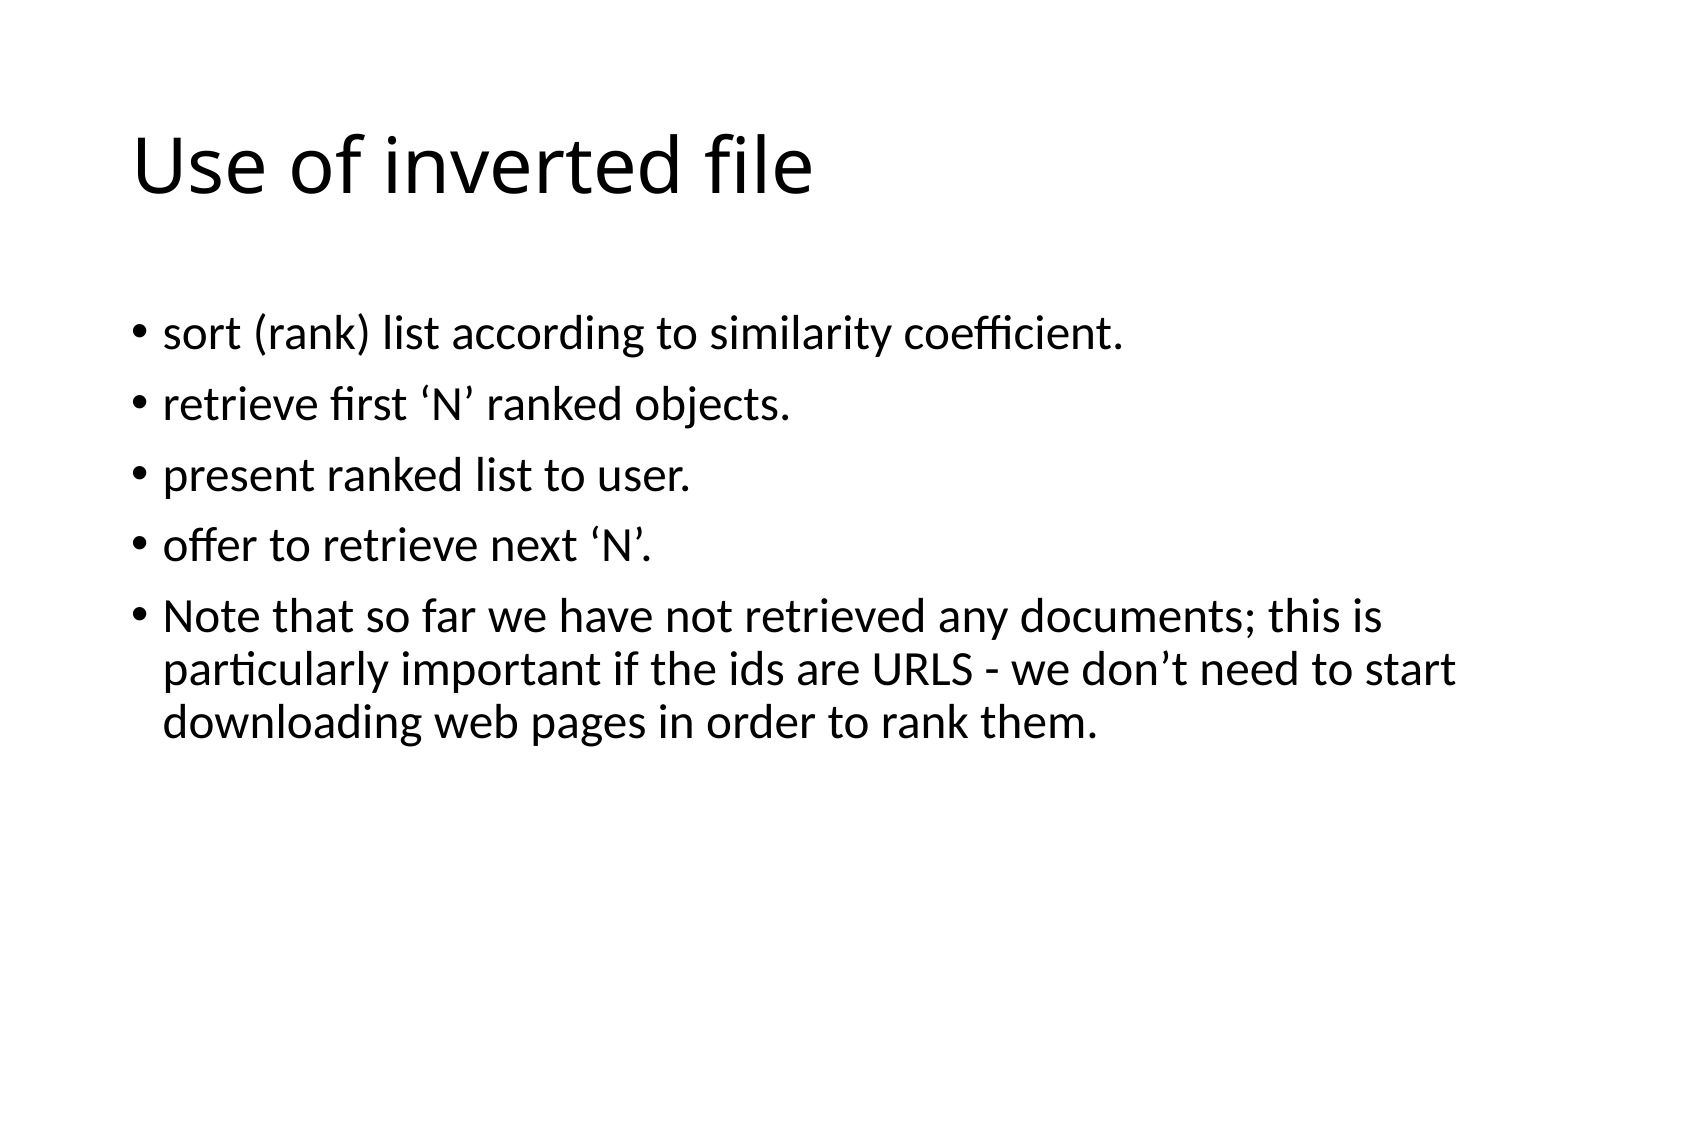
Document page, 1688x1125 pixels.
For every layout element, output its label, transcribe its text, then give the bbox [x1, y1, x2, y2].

list sort (rank) list according to similarity coefficient. retrieve first ‘N’ ranked objects. present ranked list to user. offer to retrieve next ‘N’. Note that so far we have not retrieved any documents; this is particularly important if the ids are URLS - we don’t need to start downloading web pages in order to rank them. [116, 299, 1572, 1014]
title Use of inverted file [116, 59, 1572, 278]
